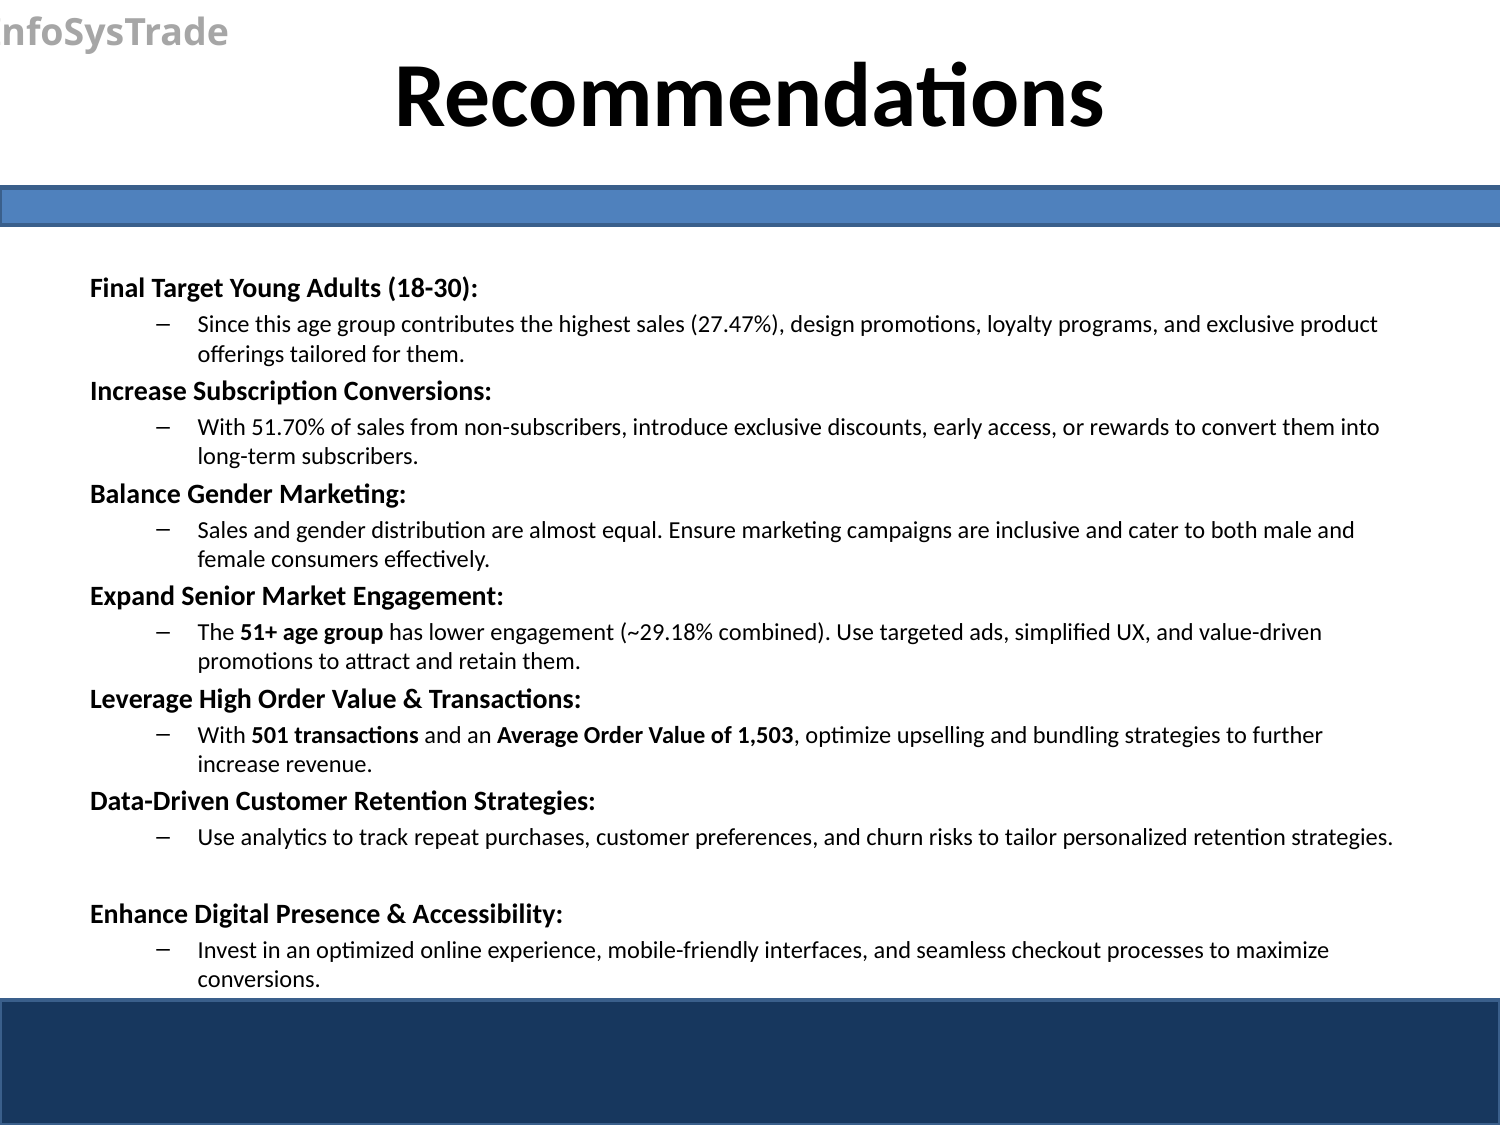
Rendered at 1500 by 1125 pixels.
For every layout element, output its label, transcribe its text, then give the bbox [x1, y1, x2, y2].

text_box [0, 185, 1500, 227]
text_box InfoSysTrade [0, 0, 245, 61]
text_box [0, 998, 1500, 1125]
list Final Target Young Adults (18-30): Since this age group contributes the highest sales (27.47%), design promotions, loyalty programs, and exclusive product offerings tailored for them. Increase Subscription Conversions: With 51.70% of sales from non-subscribers, introduce exclusive discounts, early access, or rewards to convert them into long-term subscribers. Balance Gender Marketing: Sales and gender distribution are almost equal. Ensure marketing campaigns are inclusive and cater to both male and female consumers effectively. Expand Senior Market Engagement: The 51+ age group has lower engagement (~29.18% combined). Use targeted ads, simplified UX, and value-driven promotions to attract and retain them. Leverage High Order Value & Transactions: With 501 transactions and an Average Order Value of 1,503, optimize upselling and bundling strategies to further increase revenue. Data-Driven Customer Retention Strategies: Use analytics to track repeat purchases, customer preferences, and churn risks to tailor personalized retention strategies. Enhance Digital Presence & Accessibility: Invest in an optimized online experience, mobile-friendly interfaces, and seamless checkout processes to maximize conversions. [75, 262, 1425, 998]
title Recommendations [75, 12, 1425, 168]
